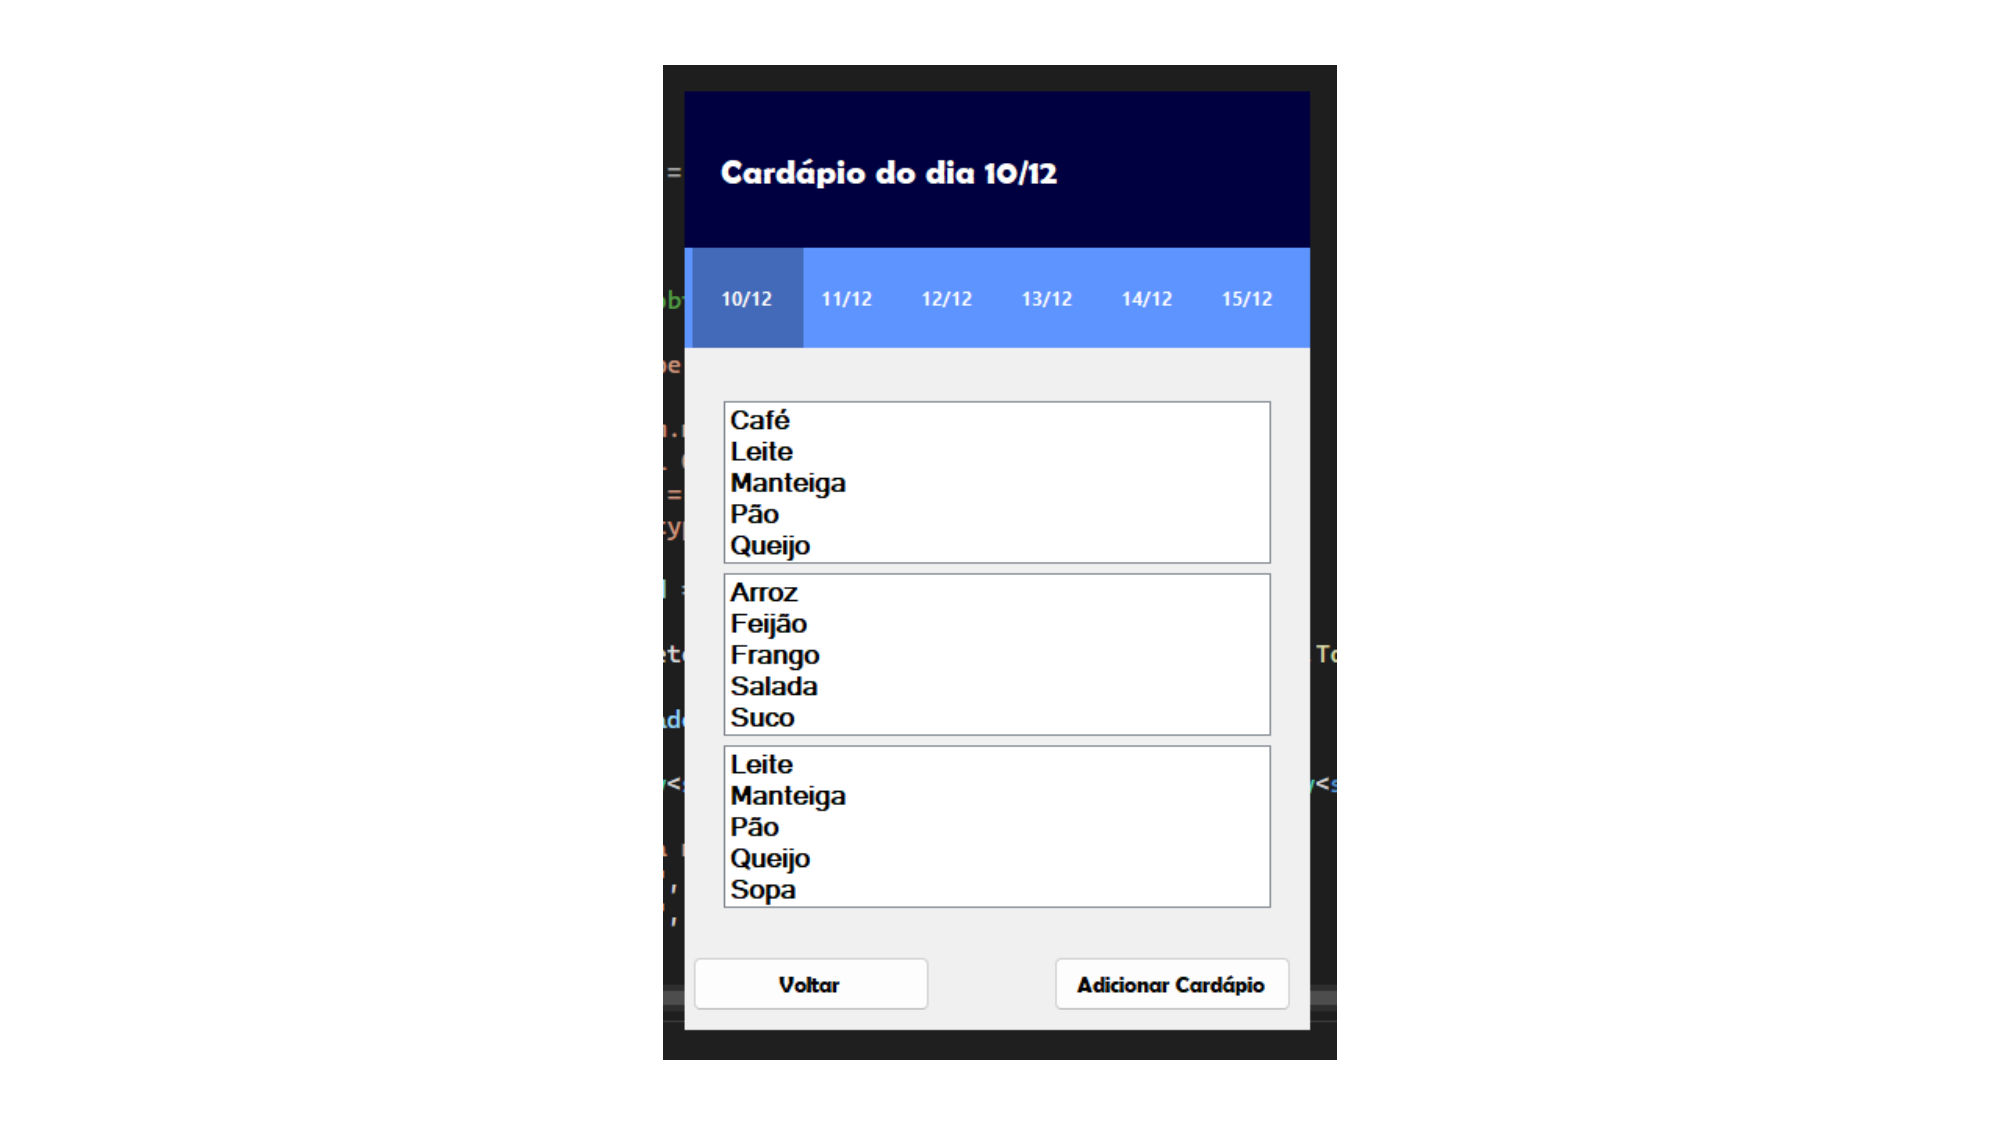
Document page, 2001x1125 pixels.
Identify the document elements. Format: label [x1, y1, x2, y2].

picture [663, 65, 1337, 1060]
